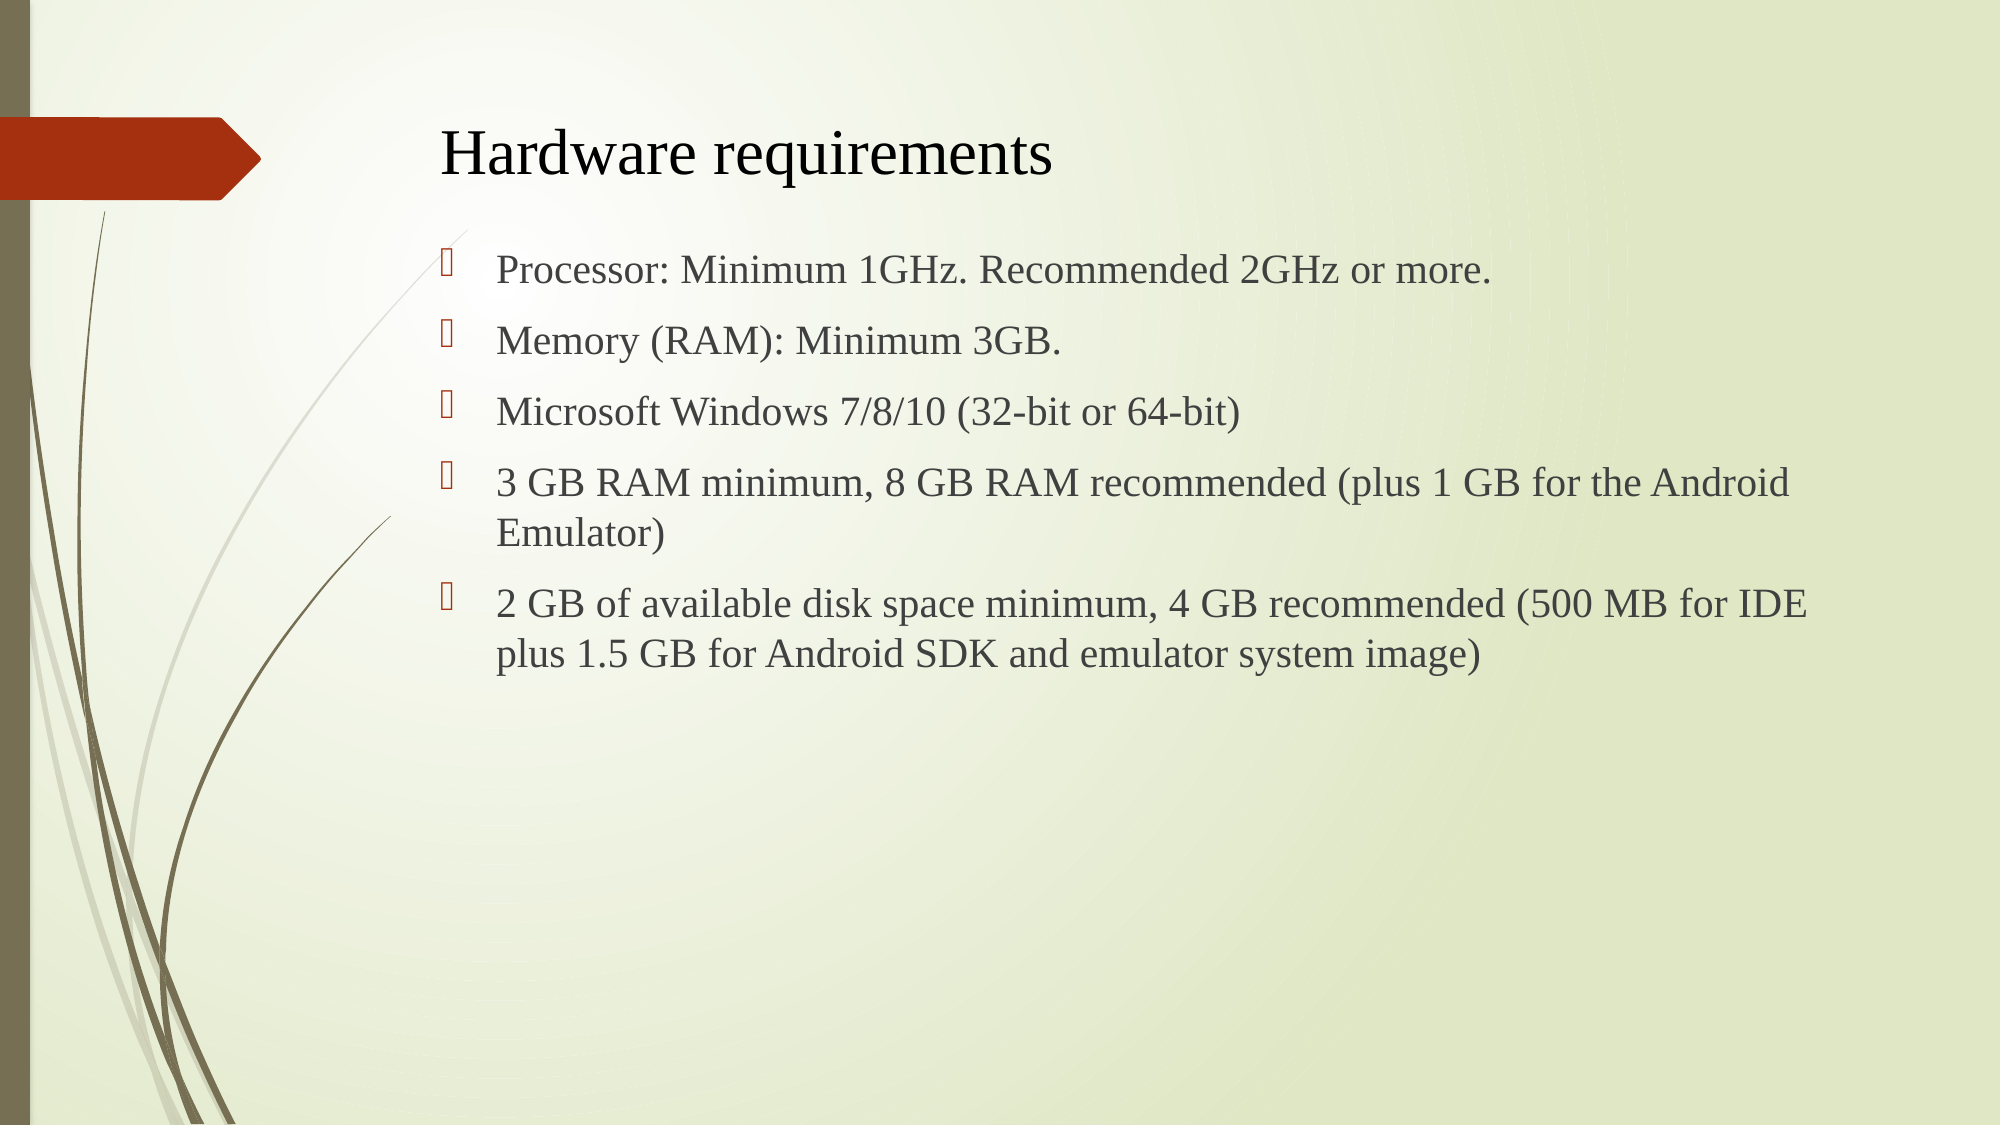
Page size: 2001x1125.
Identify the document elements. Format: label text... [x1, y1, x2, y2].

list Processor: Minimum 1GHz. Recommended 2GHz or more. Memory (RAM): Minimum 3GB. Microsoft Windows 7/8/10 (32-bit or 64-bit) 3 GB RAM minimum, 8 GB RAM recommended (plus 1 GB for the Android Emulator) 2 GB of available disk space minimum, 4 GB recommended (500 MB for IDE plus 1.5 GB for Android SDK and emulator system image) [424, 102, 1888, 970]
